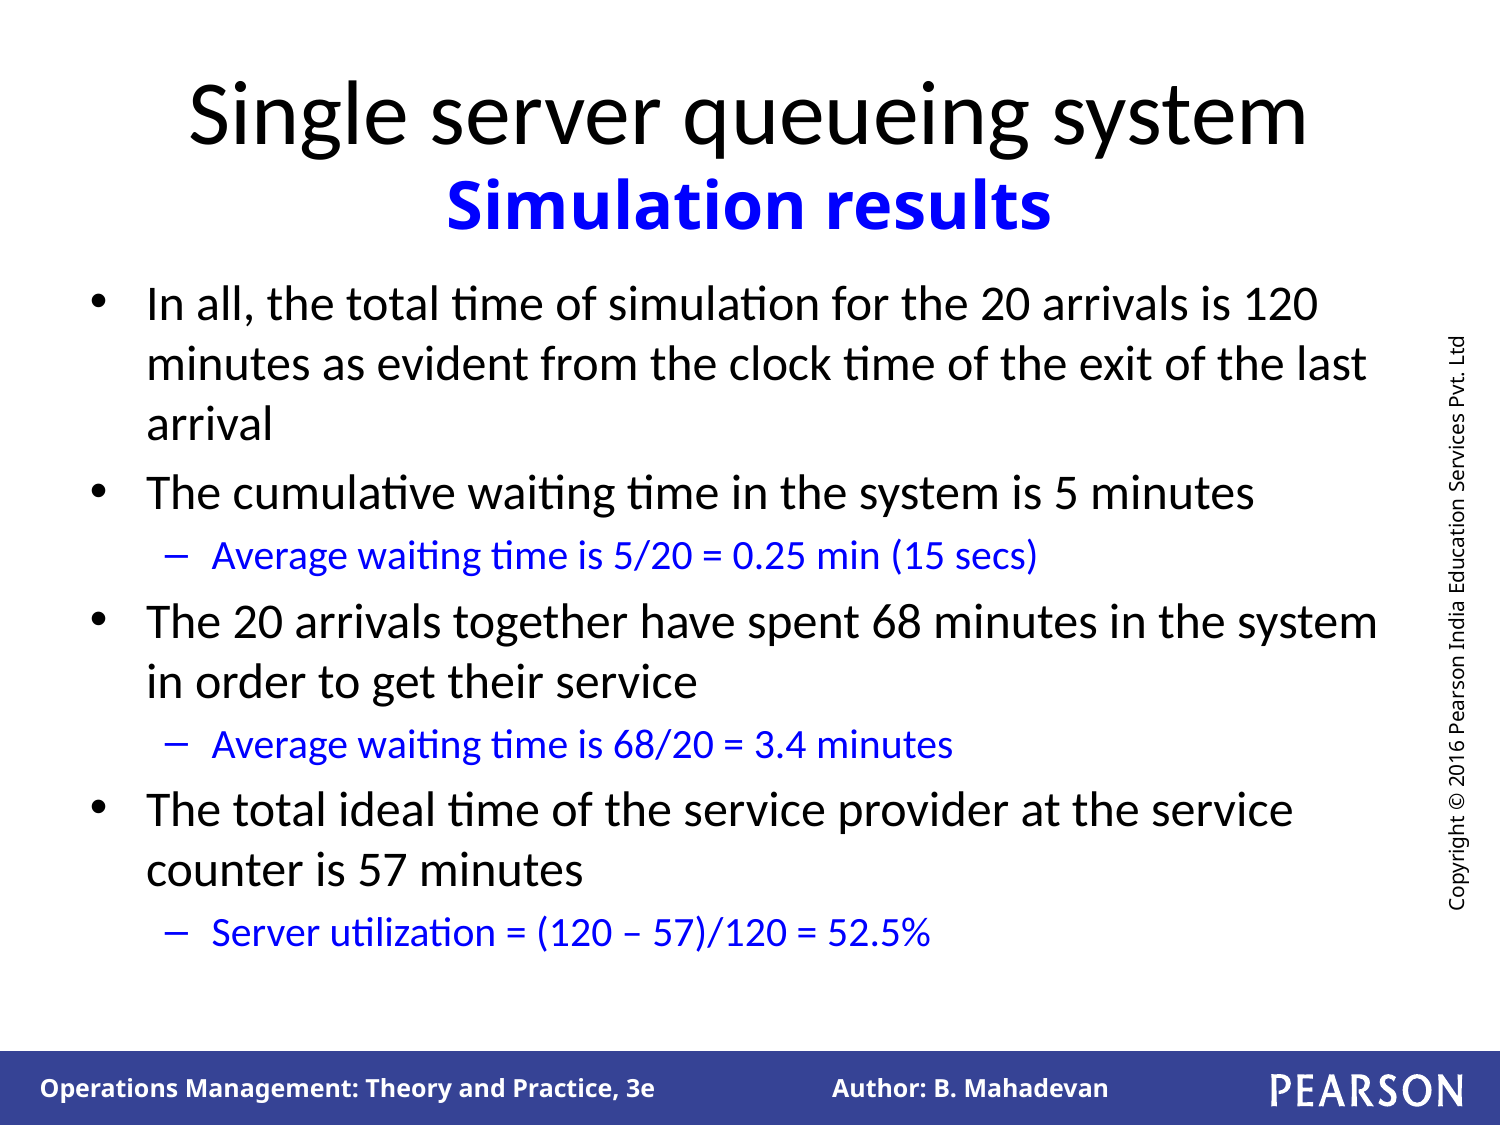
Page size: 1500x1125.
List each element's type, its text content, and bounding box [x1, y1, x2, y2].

list In all, the total time of simulation for the 20 arrivals is 120 minutes as evident from the clock time of the exit of the last arrival The cumulative waiting time in the system is 5 minutes Average waiting time is 5/20 = 0.25 min (15 secs) The 20 arrivals together have spent 68 minutes in the system in order to get their service Average waiting time is 68/20 = 3.4 minutes The total ideal time of the service provider at the service counter is 57 minutes Server utilization = (120 – 57)/120 = 52.5% [75, 262, 1425, 1005]
title Single server queueing system Simulation results [75, 45, 1425, 233]
